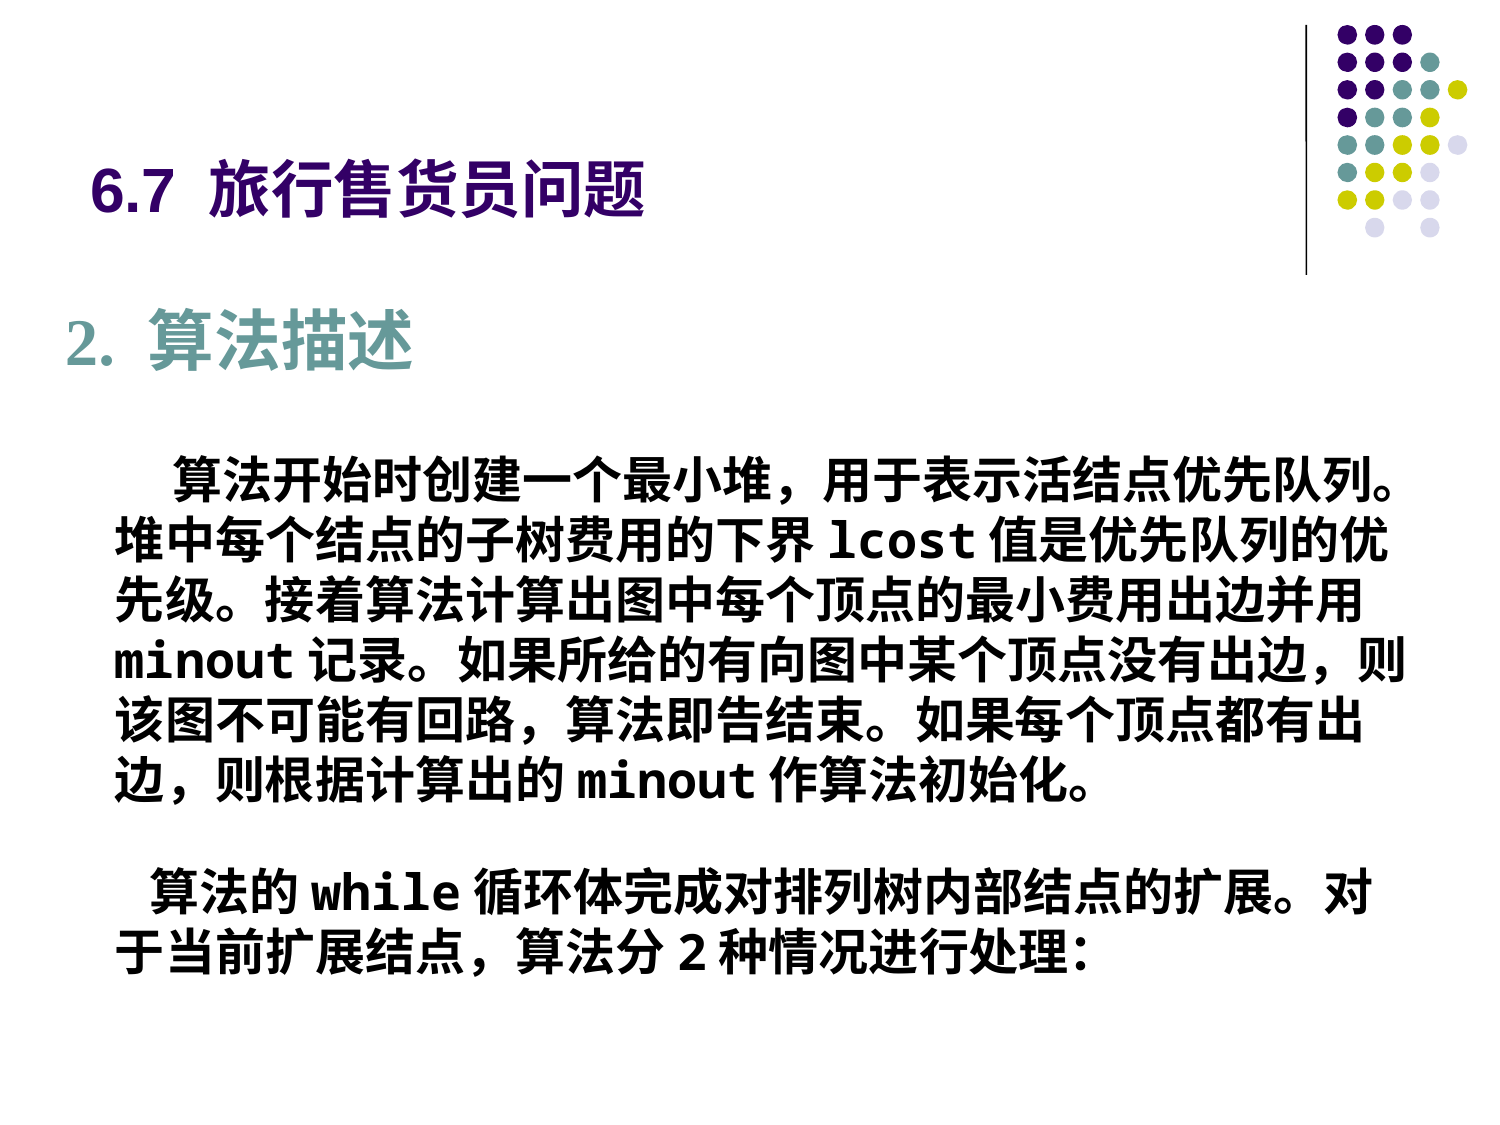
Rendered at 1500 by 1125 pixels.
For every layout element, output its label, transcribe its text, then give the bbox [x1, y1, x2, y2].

title 6.7 旅行售货员问题 [74, 19, 1313, 233]
text_box 算法开始时创建一个最小堆，用于表示活结点优先队列。堆中每个结点的子树费用的下界lcost值是优先队列的优先级。接着算法计算出图中每个顶点的最小费用出边并用minout记录。如果所给的有向图中某个顶点没有出边，则该图不可能有回路，算法即告结束。如果每个顶点都有出边，则根据计算出的minout作算法初始化。 [100, 440, 1424, 816]
text_box 算法的while循环体完成对排列树内部结点的扩展。对于当前扩展结点，算法分2种情况进行处理： [100, 852, 1424, 988]
text_box 2. 算法描述 [49, 290, 1025, 386]
